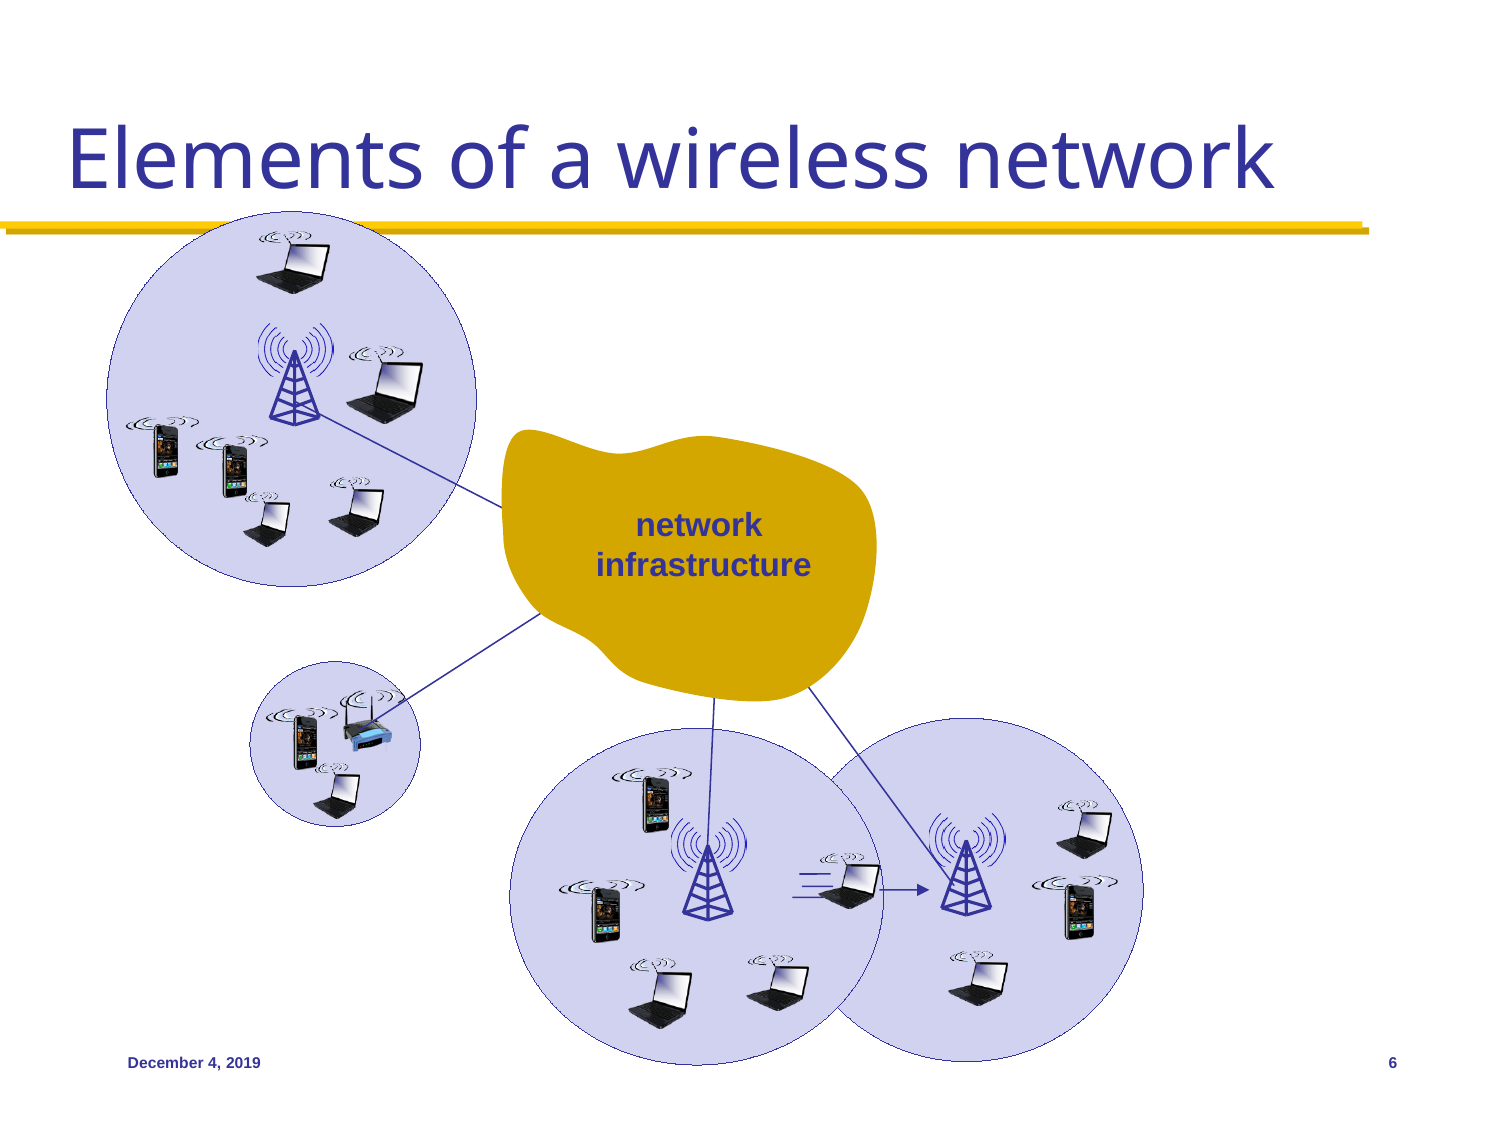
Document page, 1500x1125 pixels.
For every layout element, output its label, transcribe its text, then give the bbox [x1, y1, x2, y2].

text_box [106, 211, 477, 587]
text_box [628, 956, 692, 1029]
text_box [746, 953, 809, 1011]
text_box [249, 661, 396, 823]
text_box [346, 344, 424, 425]
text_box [339, 687, 406, 753]
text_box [1056, 798, 1112, 860]
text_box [194, 434, 269, 498]
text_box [1031, 874, 1119, 940]
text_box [611, 766, 692, 833]
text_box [929, 812, 1006, 916]
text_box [257, 323, 334, 426]
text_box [242, 489, 290, 547]
title Elements of a wireless network [49, 24, 1451, 213]
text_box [313, 761, 360, 819]
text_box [264, 706, 339, 770]
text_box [256, 229, 331, 294]
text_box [557, 878, 645, 943]
text_box [831, 718, 1144, 1062]
text_box [362, 704, 421, 823]
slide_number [112, 1024, 426, 1101]
text_box [509, 728, 883, 1066]
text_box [671, 817, 748, 921]
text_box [124, 414, 199, 478]
slide_number 6 [1312, 1024, 1413, 1101]
text_box [885, 883, 924, 897]
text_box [498, 419, 887, 709]
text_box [948, 949, 1008, 1006]
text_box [817, 851, 881, 910]
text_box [328, 475, 384, 537]
